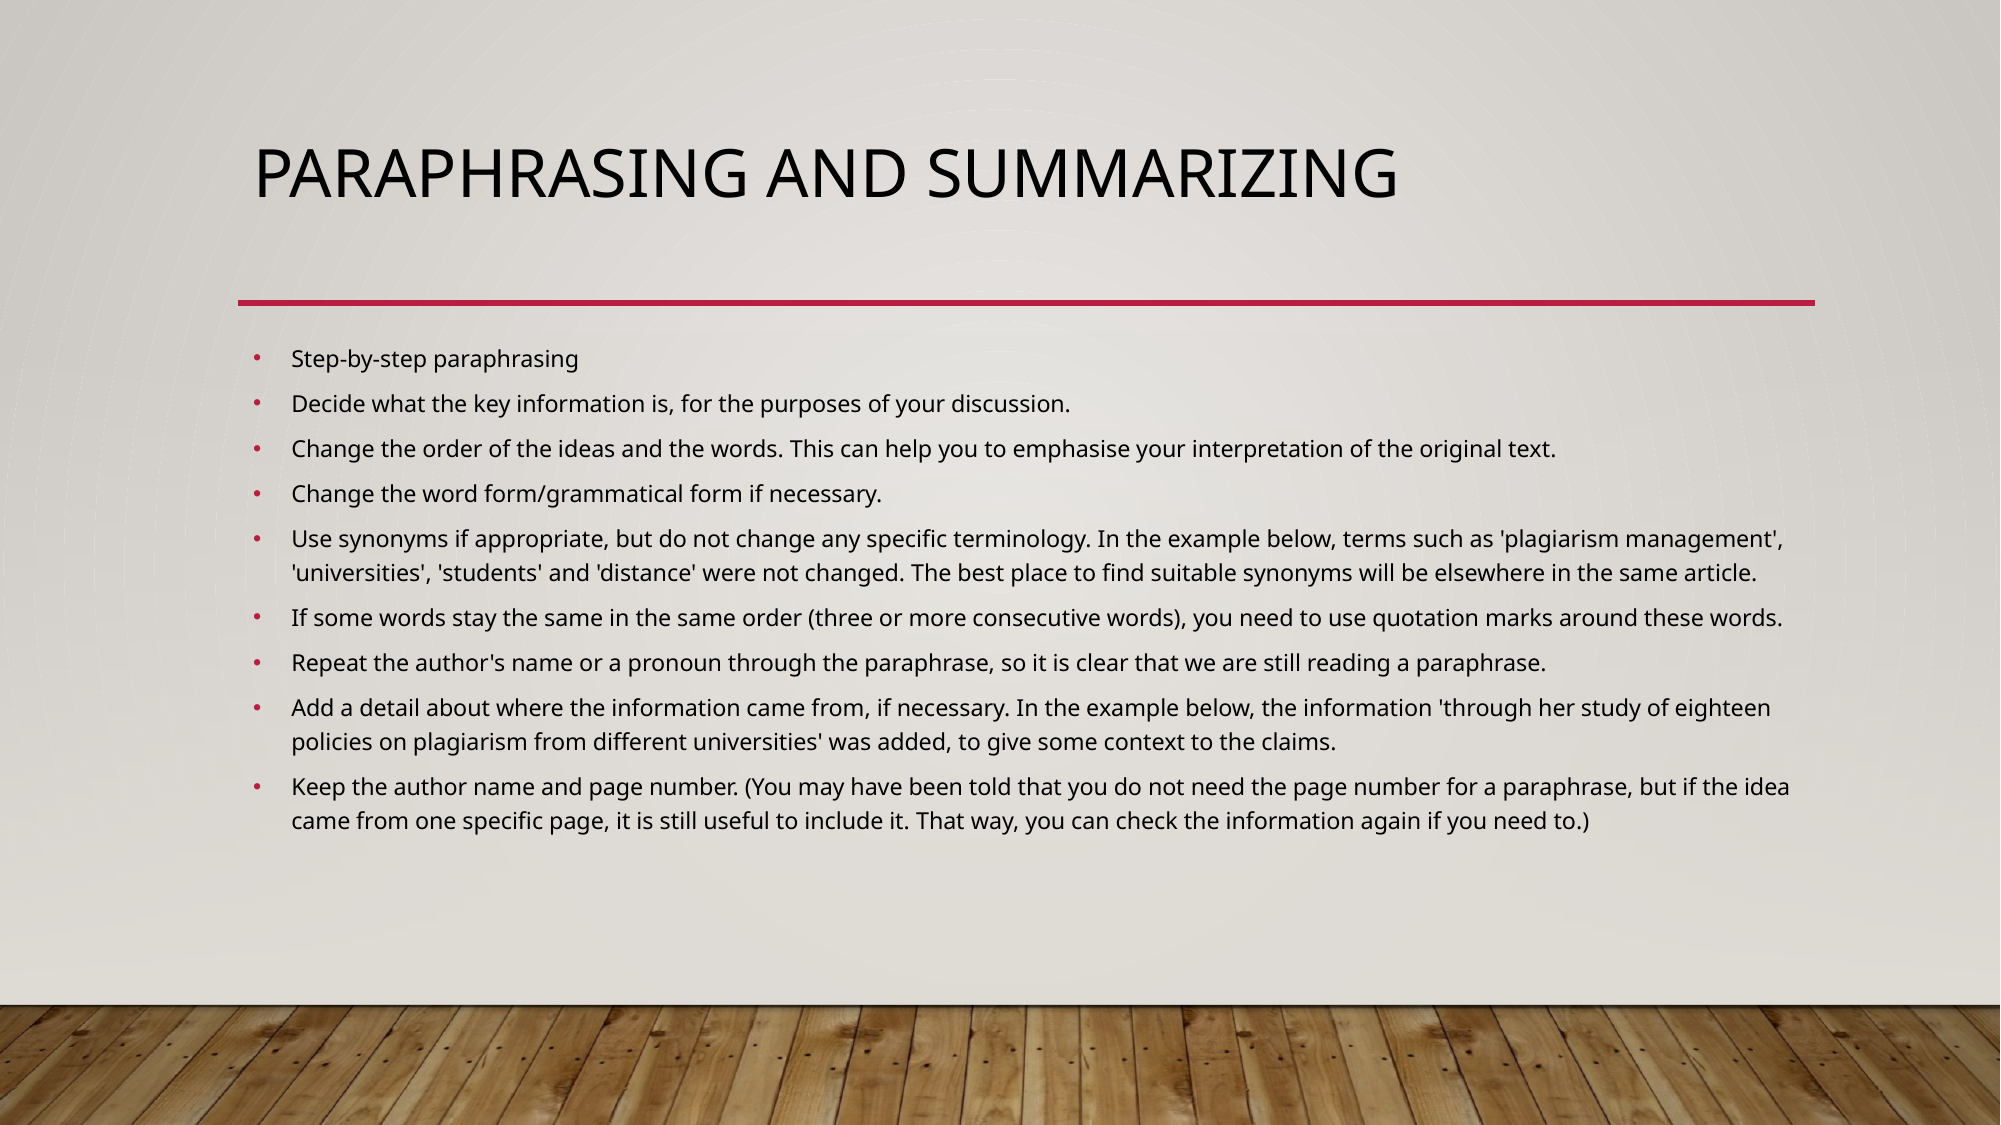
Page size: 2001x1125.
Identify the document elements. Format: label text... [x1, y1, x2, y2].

title Paraphrasing and Summarizing [238, 131, 1814, 305]
picture [0, 1005, 2000, 1125]
list Step-by-step paraphrasing Decide what the key information is, for the purposes of your discussion. Change the order of the ideas and the words. This can help you to emphasise your interpretation of the original text. Change the word form/grammatical form if necessary. Use synonyms if appropriate, but do not change any specific terminology. In the example below, terms such as 'plagiarism management', 'universities', 'students' and 'distance' were not changed. The best place to find suitable synonyms will be elsewhere in the same article. If some words stay the same in the same order (three or more consecutive words), you need to use quotation marks around these words. Repeat the author's name or a pronoun through the paraphrase, so it is clear that we are still reading a paraphrase. Add a detail about where the information came from, if necessary. In the example below, the information 'through her study of eighteen policies on plagiarism from different universities' was added, to give some context to the claims. Keep the author name and page number. (You may have been told that you do not need the page number for a paraphrase, but if the idea came from one specific page, it is still useful to include it. That way, you can check the information again if you need to.) [238, 330, 1814, 897]
